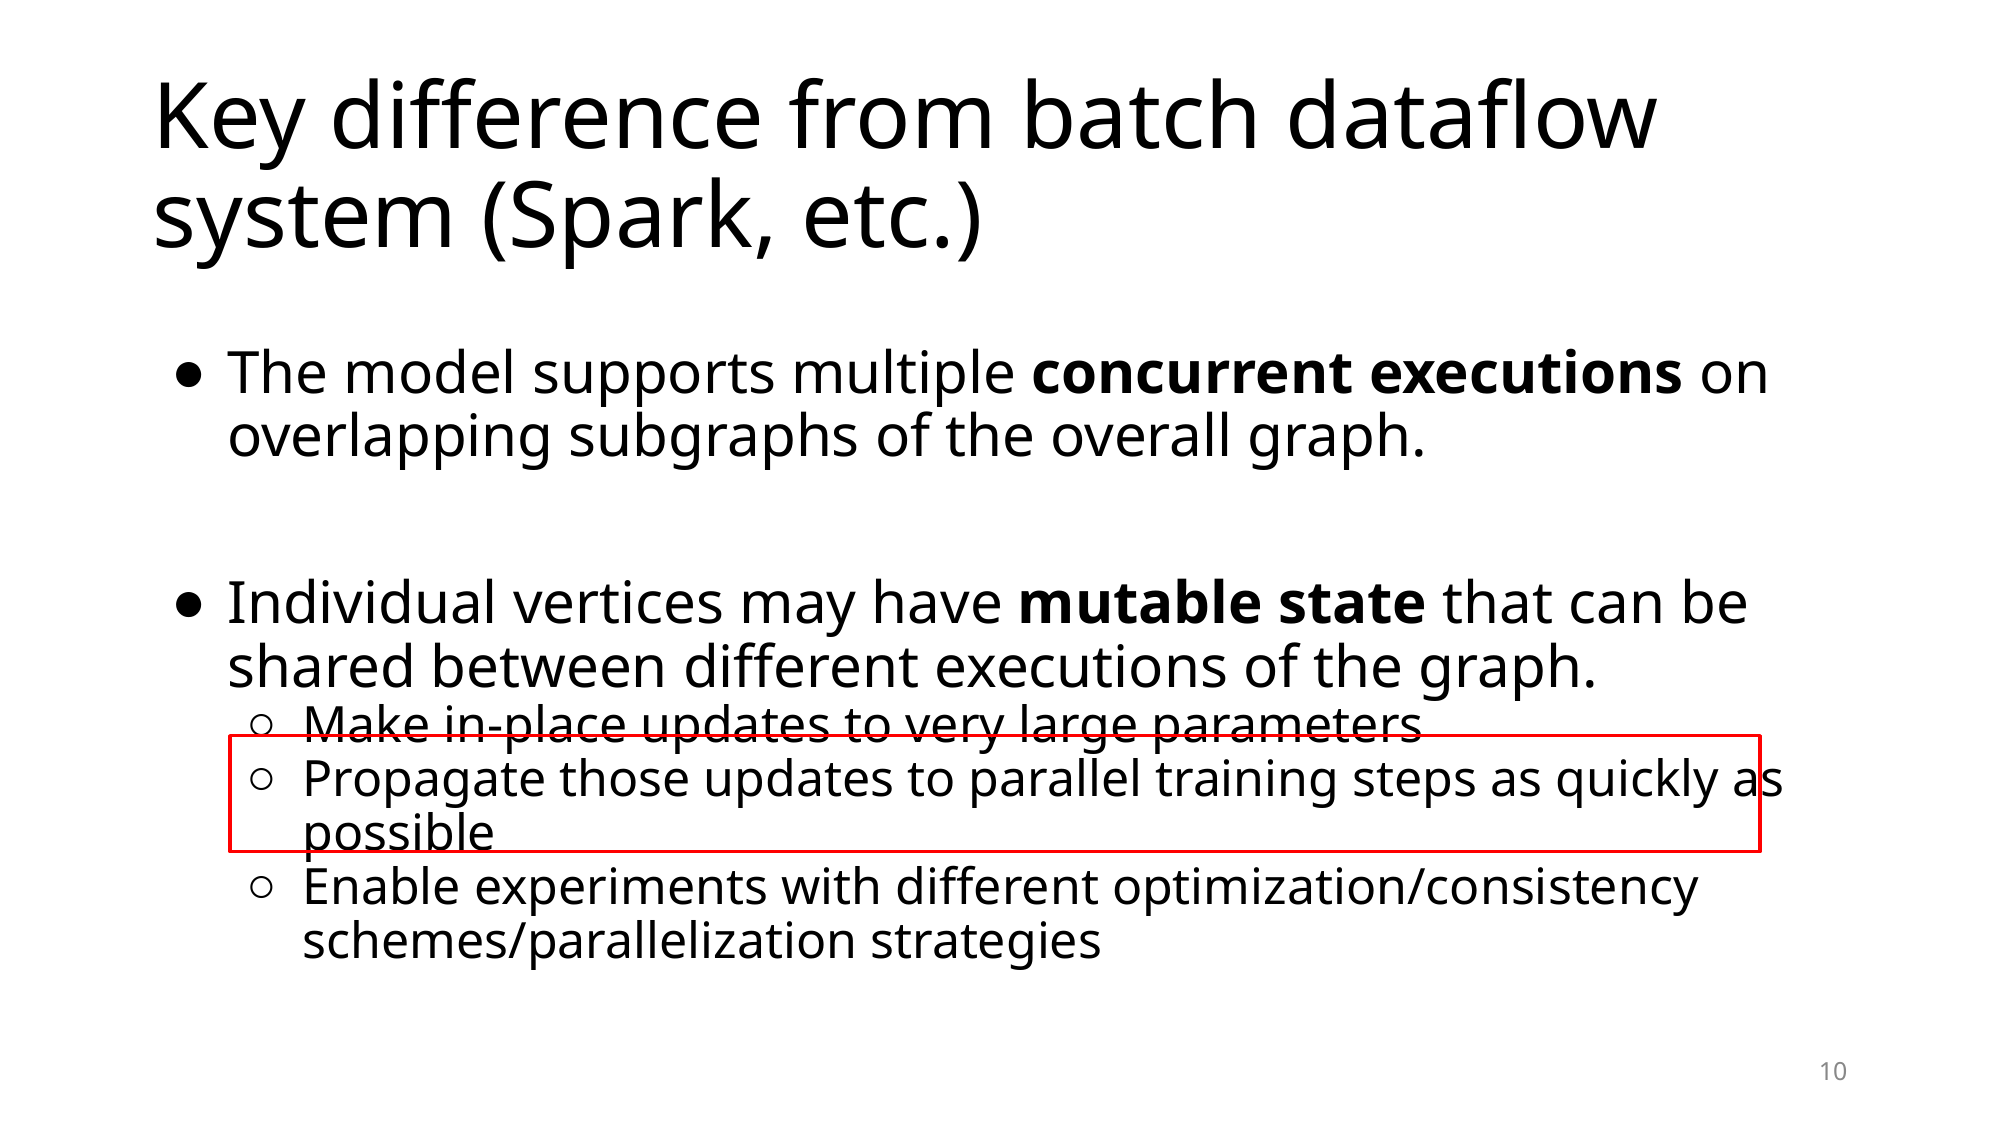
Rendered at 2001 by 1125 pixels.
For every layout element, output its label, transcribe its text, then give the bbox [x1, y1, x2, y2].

text_box [230, 735, 1760, 852]
slide_number ‹#› [1412, 1042, 1863, 1103]
list The model supports multiple concurrent executions on overlapping subgraphs of the overall graph. Individual vertices may have mutable state that can be shared between different executions of the graph. Make in-place updates to very large parameters Propagate those updates to parallel training steps as quickly as possible Enable experiments with different optimization/consistency schemes/parallelization strategies [137, 299, 1863, 1014]
title Key difference from batch dataflow system (Spark, etc.) [137, 59, 1863, 278]
